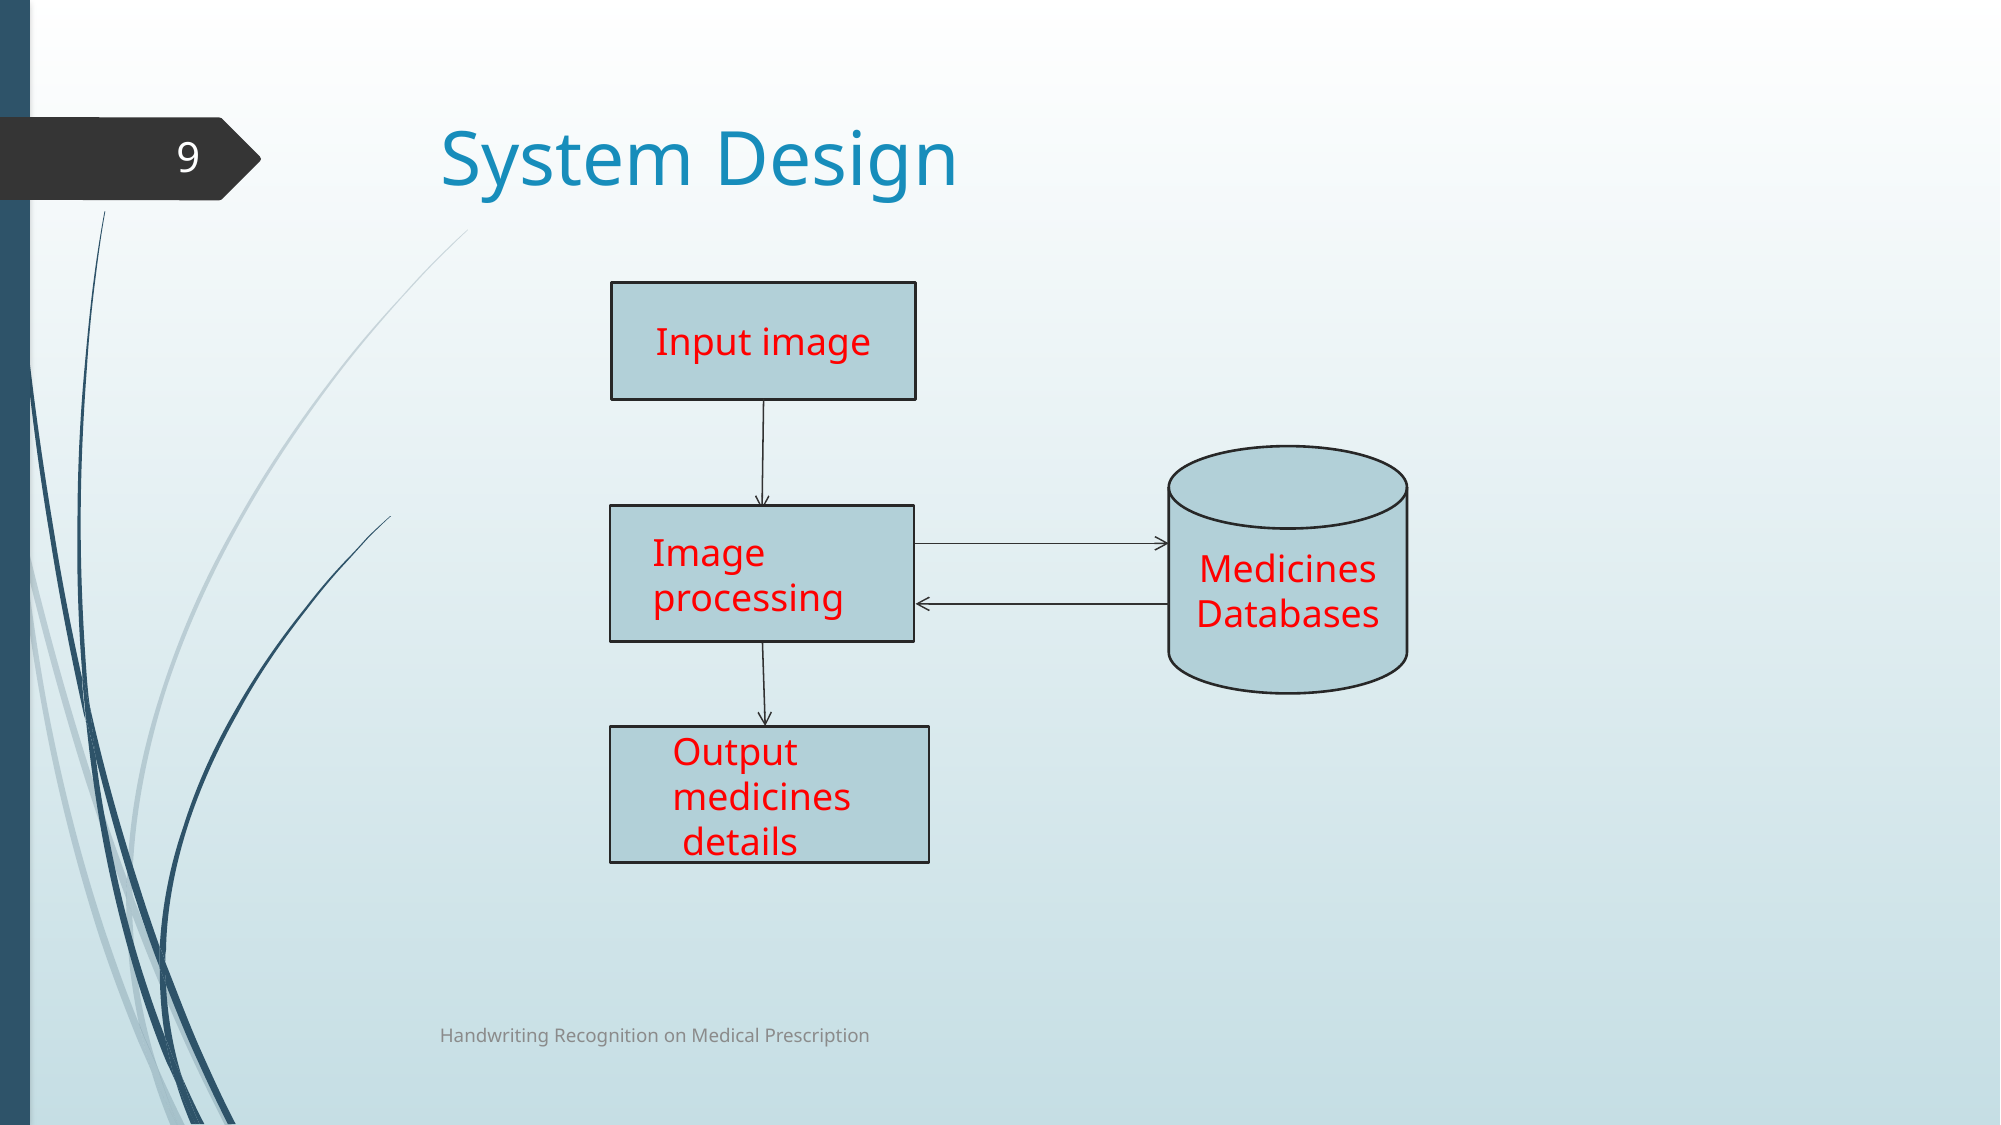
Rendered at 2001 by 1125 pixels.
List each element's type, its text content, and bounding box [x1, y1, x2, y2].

text_box Image processing [637, 521, 941, 627]
text_box [609, 725, 657, 864]
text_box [761, 629, 766, 727]
text_box Medicines Databases [1167, 444, 1409, 695]
text_box Input image [610, 281, 917, 401]
slide_number 9 [87, 129, 216, 190]
text_box [609, 504, 915, 643]
text_box Output medicines details [657, 720, 975, 871]
title System Design [425, 102, 1888, 313]
footer Handwriting Recognition on Medical Prescription [424, 1006, 1675, 1067]
